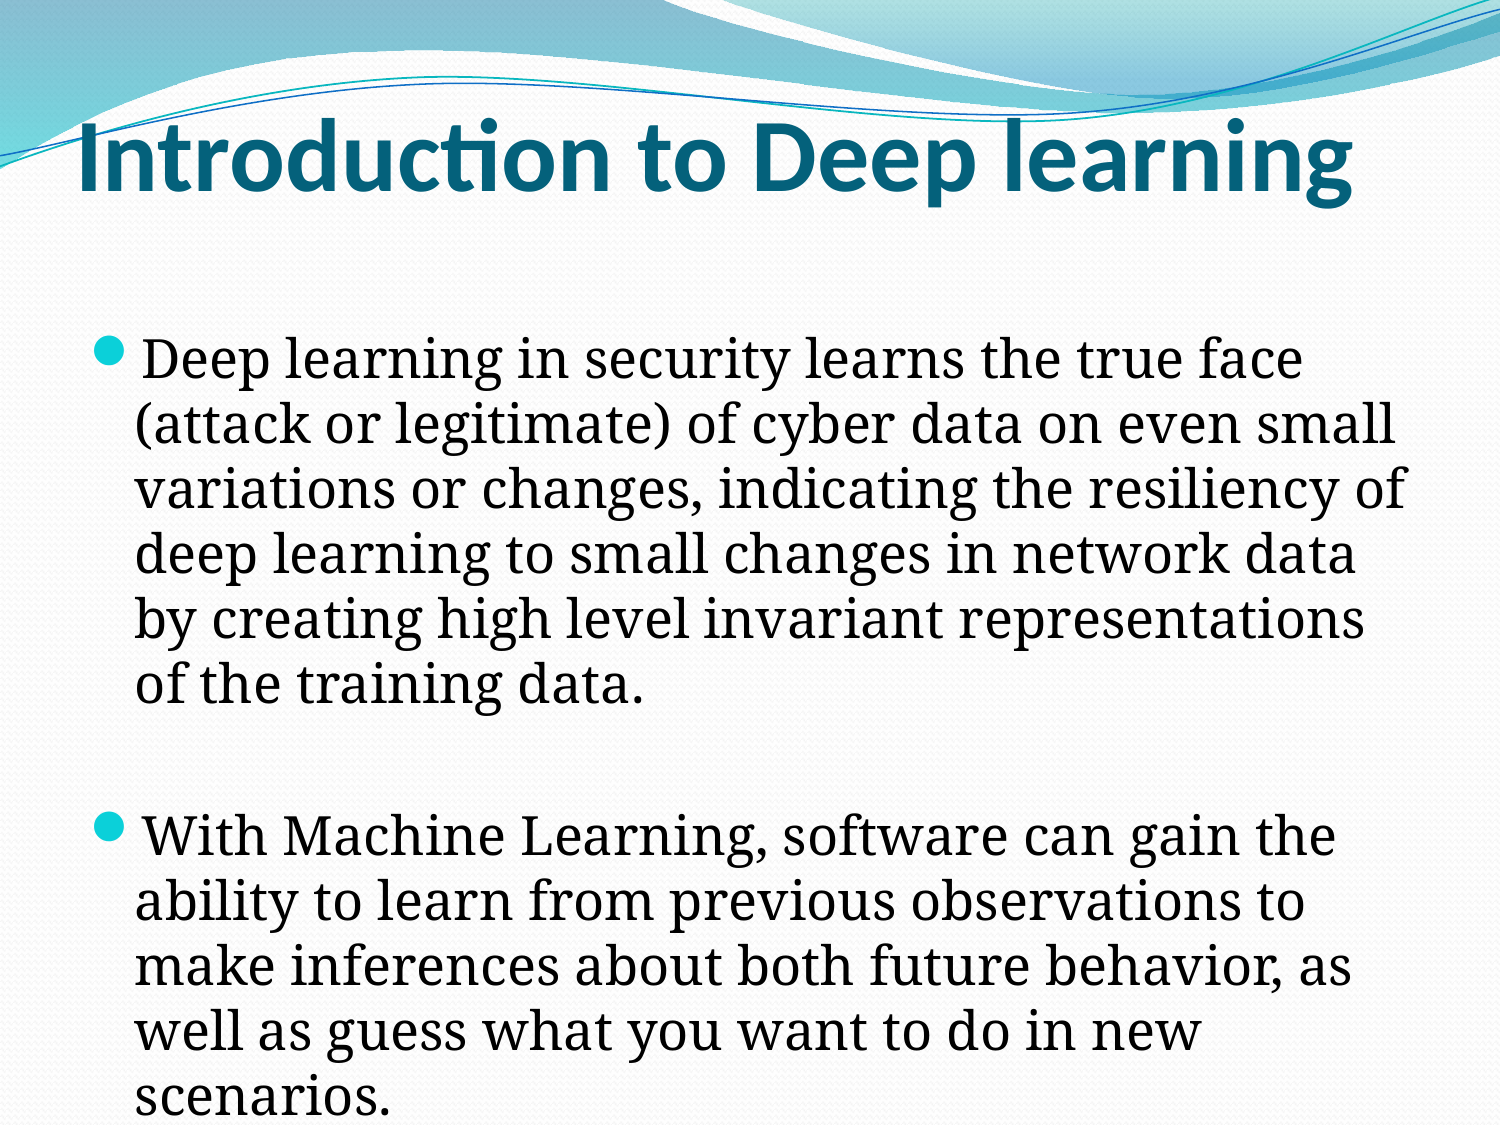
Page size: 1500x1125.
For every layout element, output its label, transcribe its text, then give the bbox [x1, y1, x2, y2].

list Deep learning in security learns the true face (attack or legitimate) of cyber data on even small variations or changes, indicating the resiliency of deep learning to small changes in network data by creating high level invariant representations of the training data. With Machine Learning, software can gain the ability to learn from previous observations to make inferences about both future behavior, as well as guess what you want to do in new scenarios. [75, 317, 1425, 1038]
title Introduction to Deep learning [75, 0, 1425, 213]
